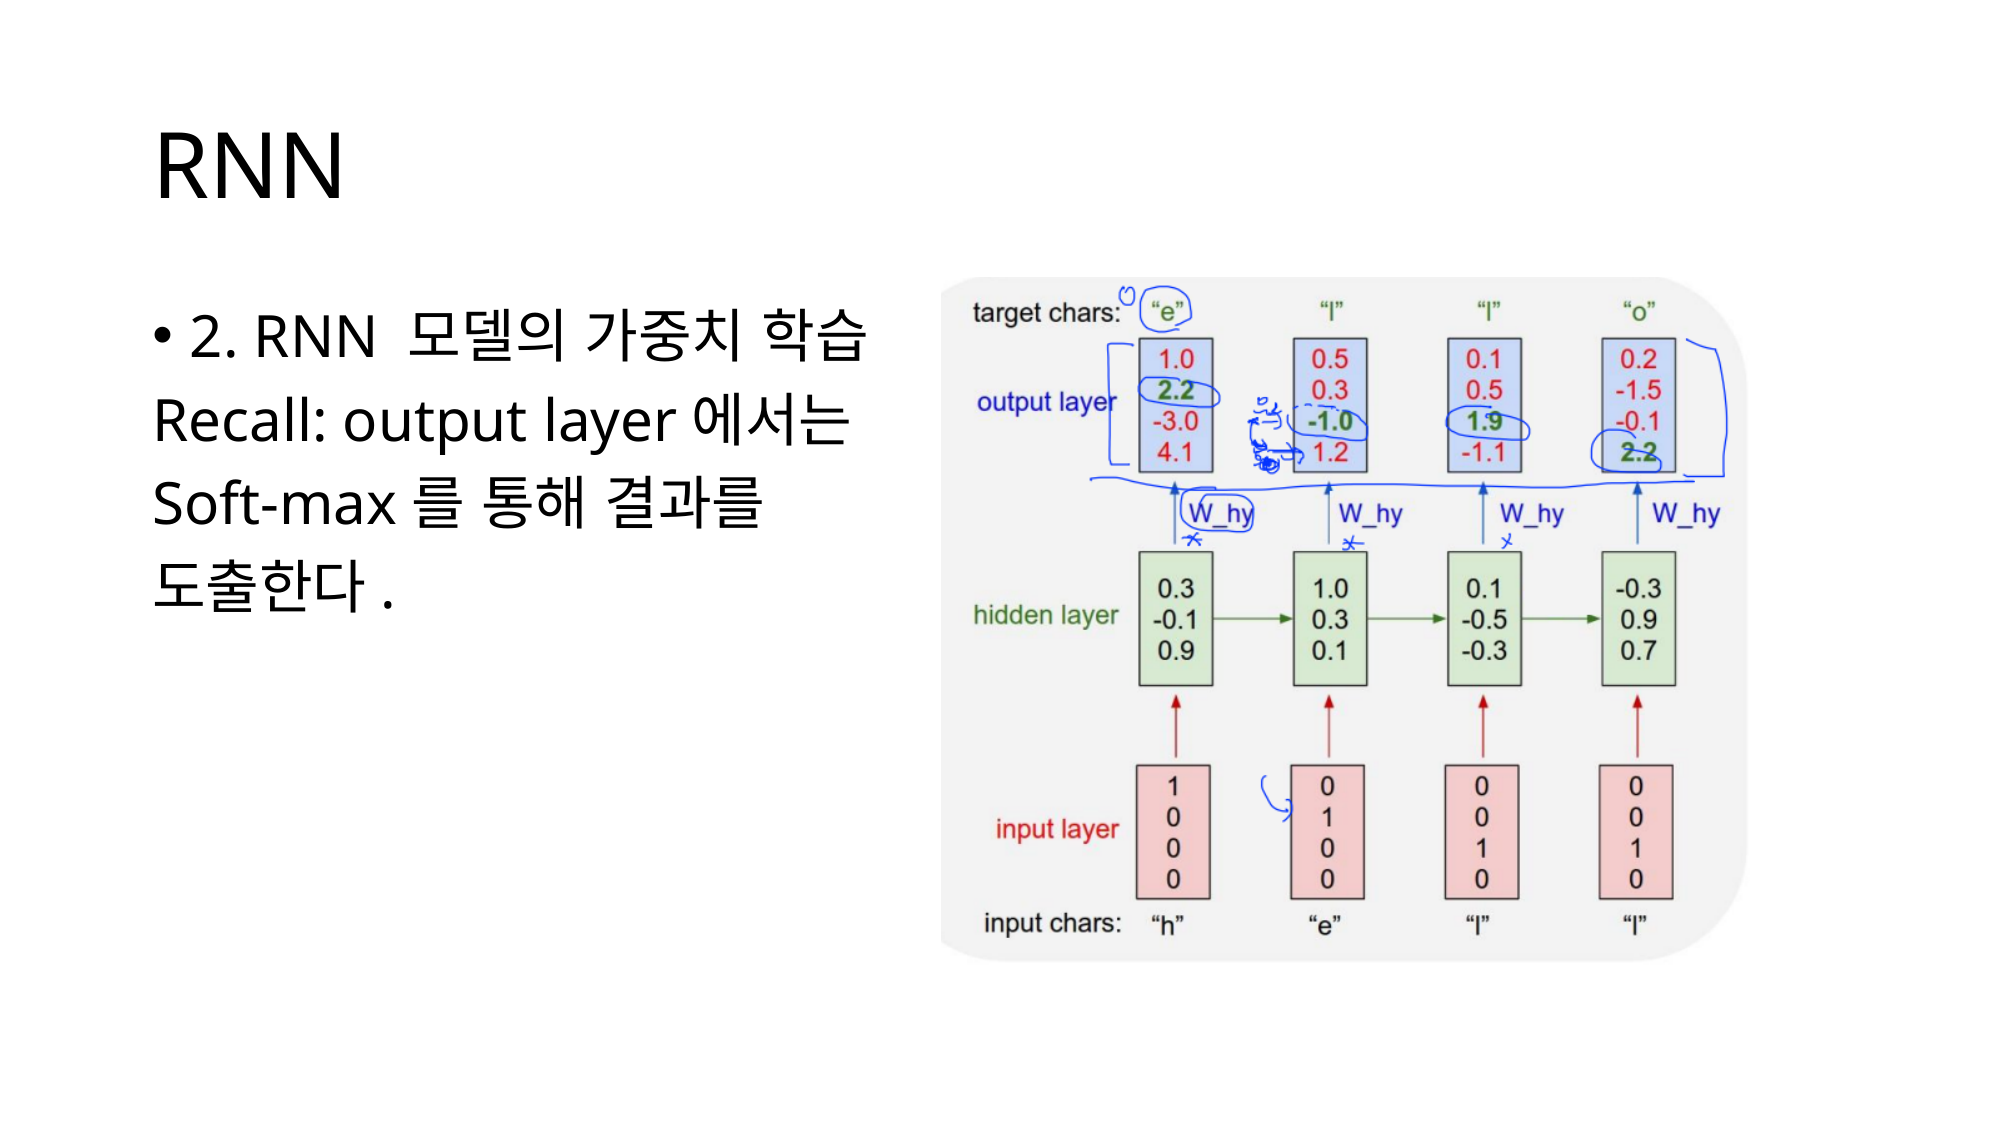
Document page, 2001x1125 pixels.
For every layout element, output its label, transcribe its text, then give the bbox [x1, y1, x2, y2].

title RNN [137, 59, 1863, 278]
list 2. RNN 모델의 가중치 학습 Recall: output layer에서는 Soft-max를 통해 결과를 도출한다. [137, 299, 1863, 1014]
picture [941, 277, 1775, 968]
